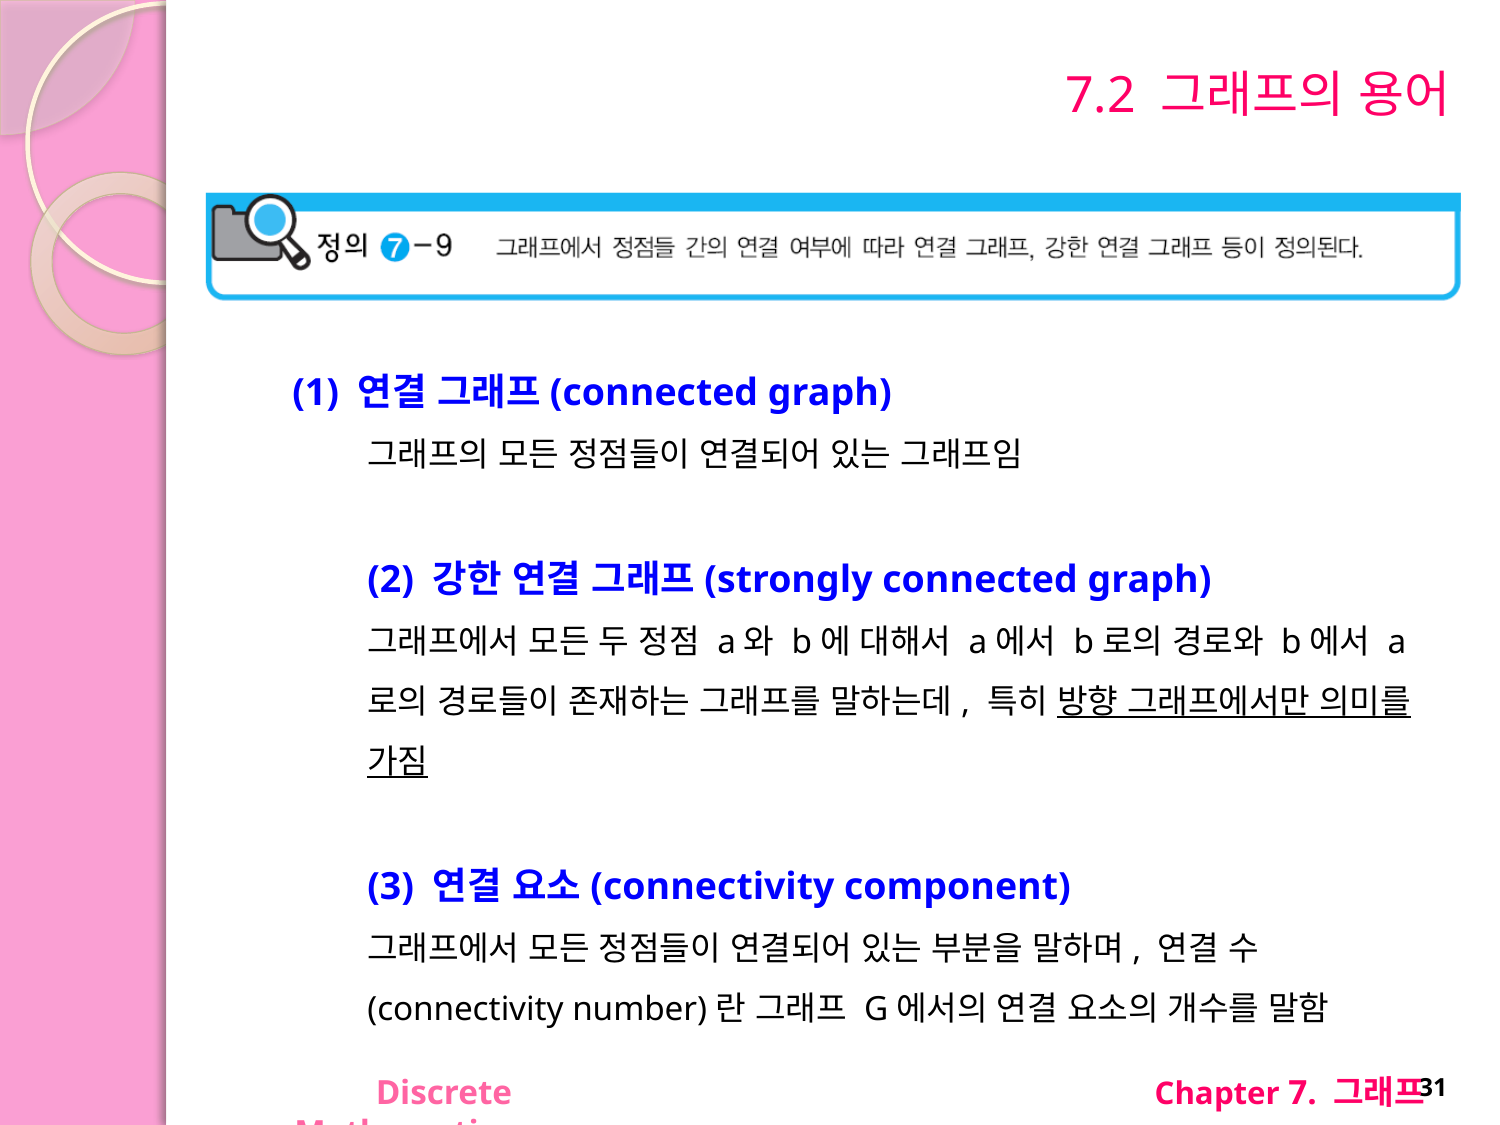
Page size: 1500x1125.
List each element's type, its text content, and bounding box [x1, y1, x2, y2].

text_box Chapter 7. 그래프 [1139, 1063, 1500, 1119]
text_box (1) 연결 그래프(connected graph) 그래프의 모든 정점들이 연결되어 있는 그래프임 (2) 강한 연결 그래프(strongly connected graph) 그래프에서 모든 두 정점 a와 b에 대해서 a에서 b로의 경로와 b에서 a로의 경로들이 존재하는 그래프를 말하는데, 특히 방향 그래프에서만 의미를 가짐 (3) 연결 요소(connectivity component) 그래프에서 모든 정점들이 연결되어 있는 부분을 말하며, 연결 수(connectivity number)란 그래프 G에서의 연결 요소의 개수를 말함 [277, 338, 1451, 1035]
title 7.2 그래프의 용어 [235, 45, 1466, 141]
picture [194, 184, 1473, 315]
text_box Discrete Mathematics [172, 1063, 528, 1125]
